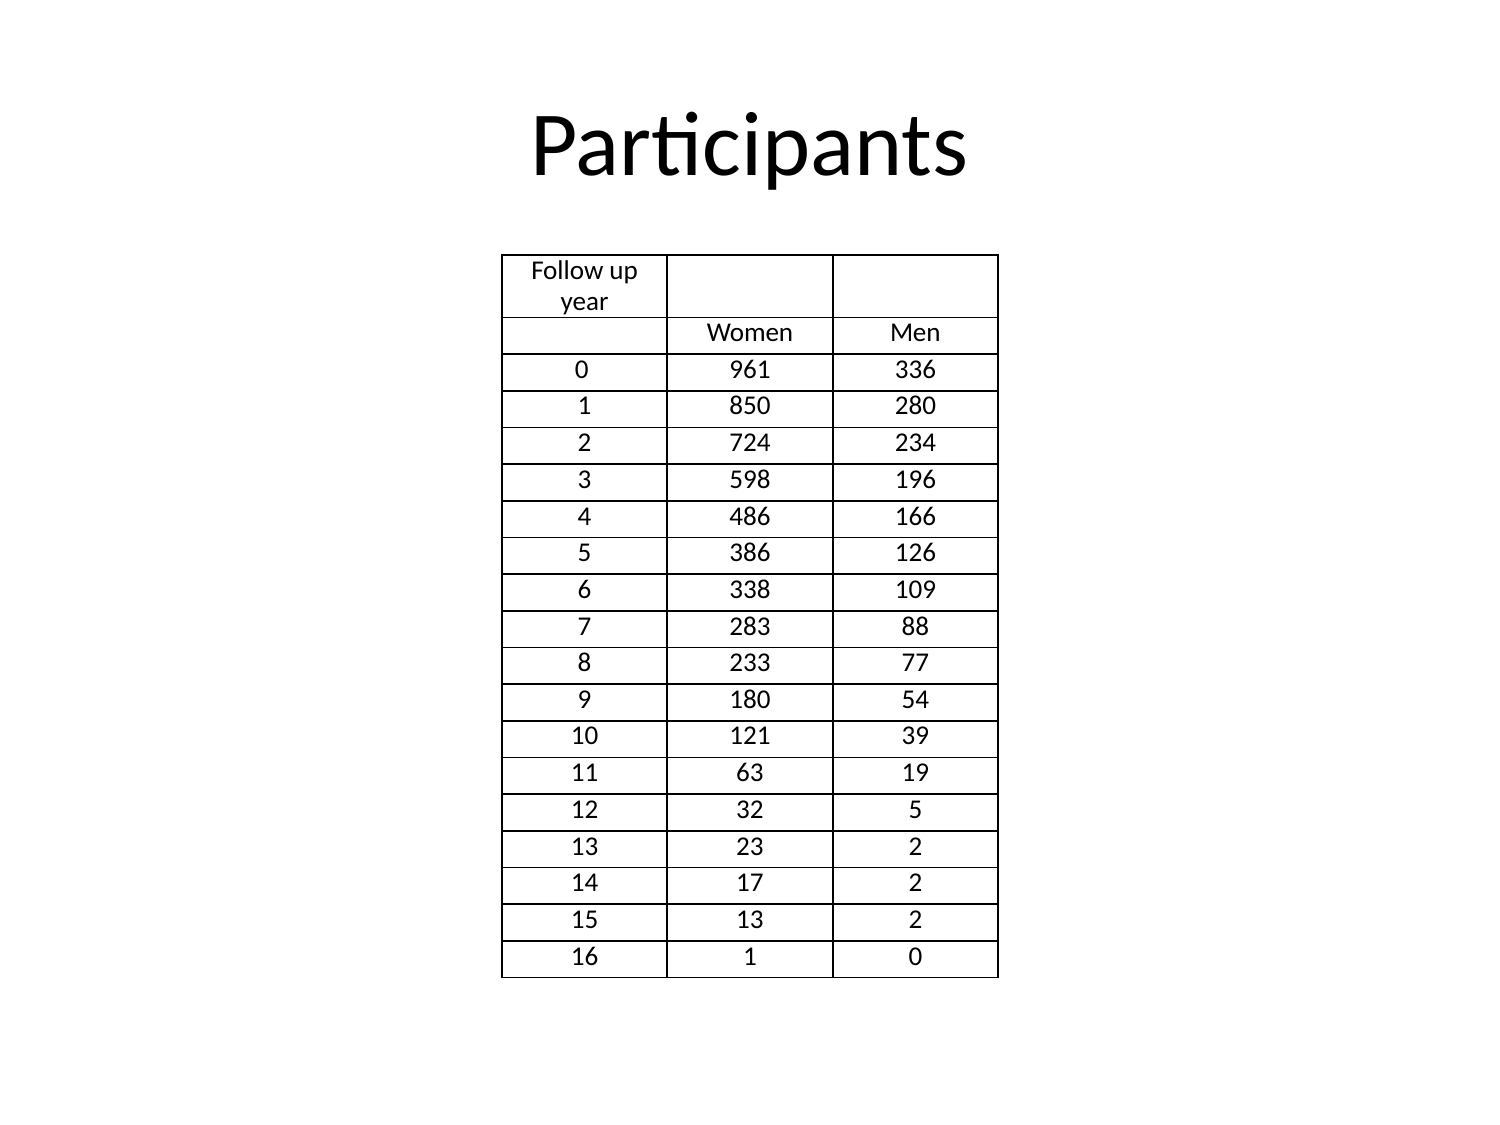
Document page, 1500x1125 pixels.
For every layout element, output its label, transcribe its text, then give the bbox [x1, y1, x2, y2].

table_cell 14 [503, 868, 666, 903]
table_cell 63 [668, 758, 832, 793]
table_cell 0 [834, 942, 997, 977]
table_cell 17 [668, 868, 832, 903]
table_cell 3 [503, 465, 666, 500]
table_cell 126 [834, 538, 997, 573]
table_cell 283 [668, 612, 832, 647]
table_cell 9 [503, 685, 666, 720]
table_cell 12 [503, 795, 666, 830]
table_cell 32 [668, 795, 832, 830]
table_cell 109 [834, 575, 997, 610]
table_cell 8 [503, 648, 666, 683]
table_cell Women [668, 318, 832, 353]
table_cell 486 [668, 502, 832, 537]
table_cell 5 [503, 538, 666, 573]
table_cell 11 [503, 758, 666, 793]
table_cell 23 [668, 832, 832, 867]
table_cell 16 [503, 942, 666, 977]
table_header [668, 256, 832, 317]
table_cell 1 [668, 942, 832, 977]
table_cell 10 [503, 722, 666, 757]
table_cell 2 [503, 428, 666, 463]
table_cell 196 [834, 465, 997, 500]
table_header Follow up year [503, 256, 666, 317]
table_cell 19 [834, 758, 997, 793]
table_cell 338 [668, 575, 832, 610]
table_cell 850 [668, 392, 832, 427]
table_cell 234 [834, 428, 997, 463]
table_cell 15 [503, 905, 666, 940]
table_cell 1 [503, 392, 666, 427]
table_cell 5 [834, 795, 997, 830]
table_cell 336 [834, 355, 997, 390]
table_cell 6 [503, 575, 666, 610]
table_cell 13 [668, 905, 832, 940]
table_cell 961 [668, 355, 832, 390]
table_header [834, 256, 997, 317]
table_cell 39 [834, 722, 997, 757]
table_cell [503, 318, 666, 353]
table_cell 0 [503, 355, 666, 390]
table_cell 280 [834, 392, 997, 427]
table_cell 233 [668, 648, 832, 683]
table_cell 2 [834, 868, 997, 903]
table_cell 386 [668, 538, 832, 573]
table_cell 13 [503, 832, 666, 867]
table_cell 4 [503, 502, 666, 537]
table_cell 2 [834, 905, 997, 940]
table_cell 7 [503, 612, 666, 647]
table_cell 180 [668, 685, 832, 720]
table_cell 88 [834, 612, 997, 647]
table_cell 166 [834, 502, 997, 537]
table_cell 54 [834, 685, 997, 720]
table_cell 77 [834, 648, 997, 683]
table_cell 598 [668, 465, 832, 500]
table_cell 724 [668, 428, 832, 463]
title Participants [75, 45, 1425, 233]
table_cell 121 [668, 722, 832, 757]
table_cell 2 [834, 832, 997, 867]
table_cell Men [834, 318, 997, 353]
